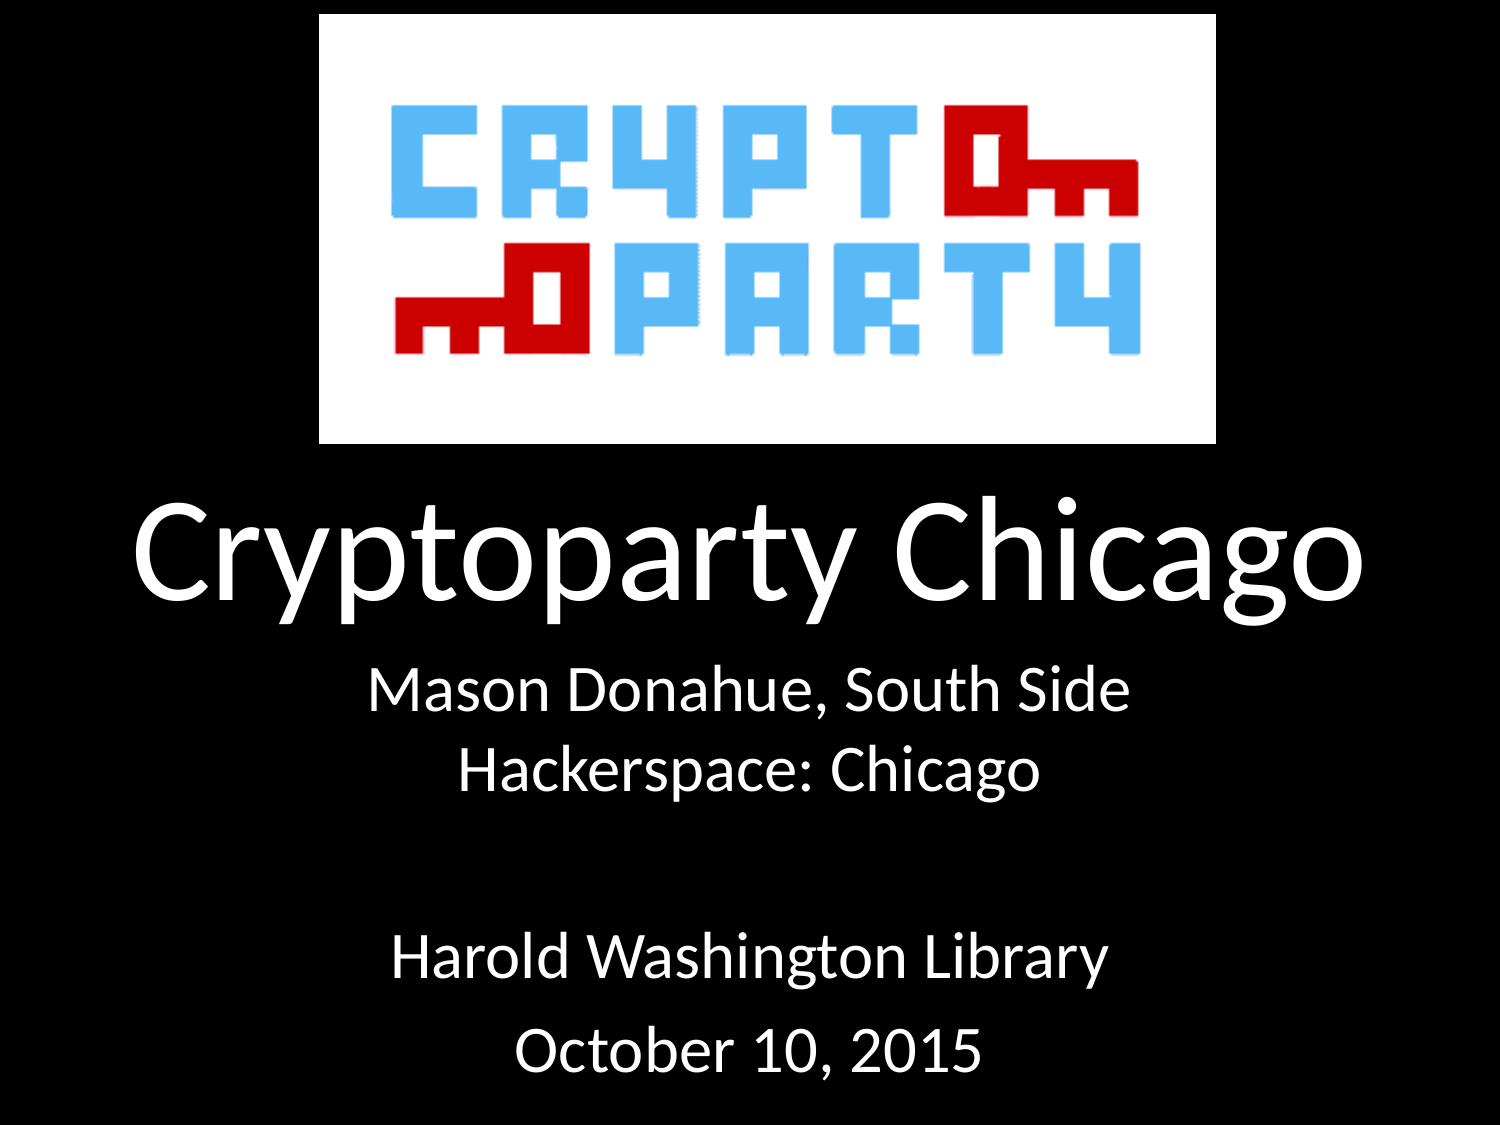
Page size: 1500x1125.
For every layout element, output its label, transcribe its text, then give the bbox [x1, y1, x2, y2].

title Cryptoparty Chicago [112, 443, 1388, 638]
picture [319, 14, 1216, 444]
subtitle Mason Donahue, South Side Hackerspace: Chicago Harold Washington Library October 10, 2015 [225, 637, 1275, 1125]
